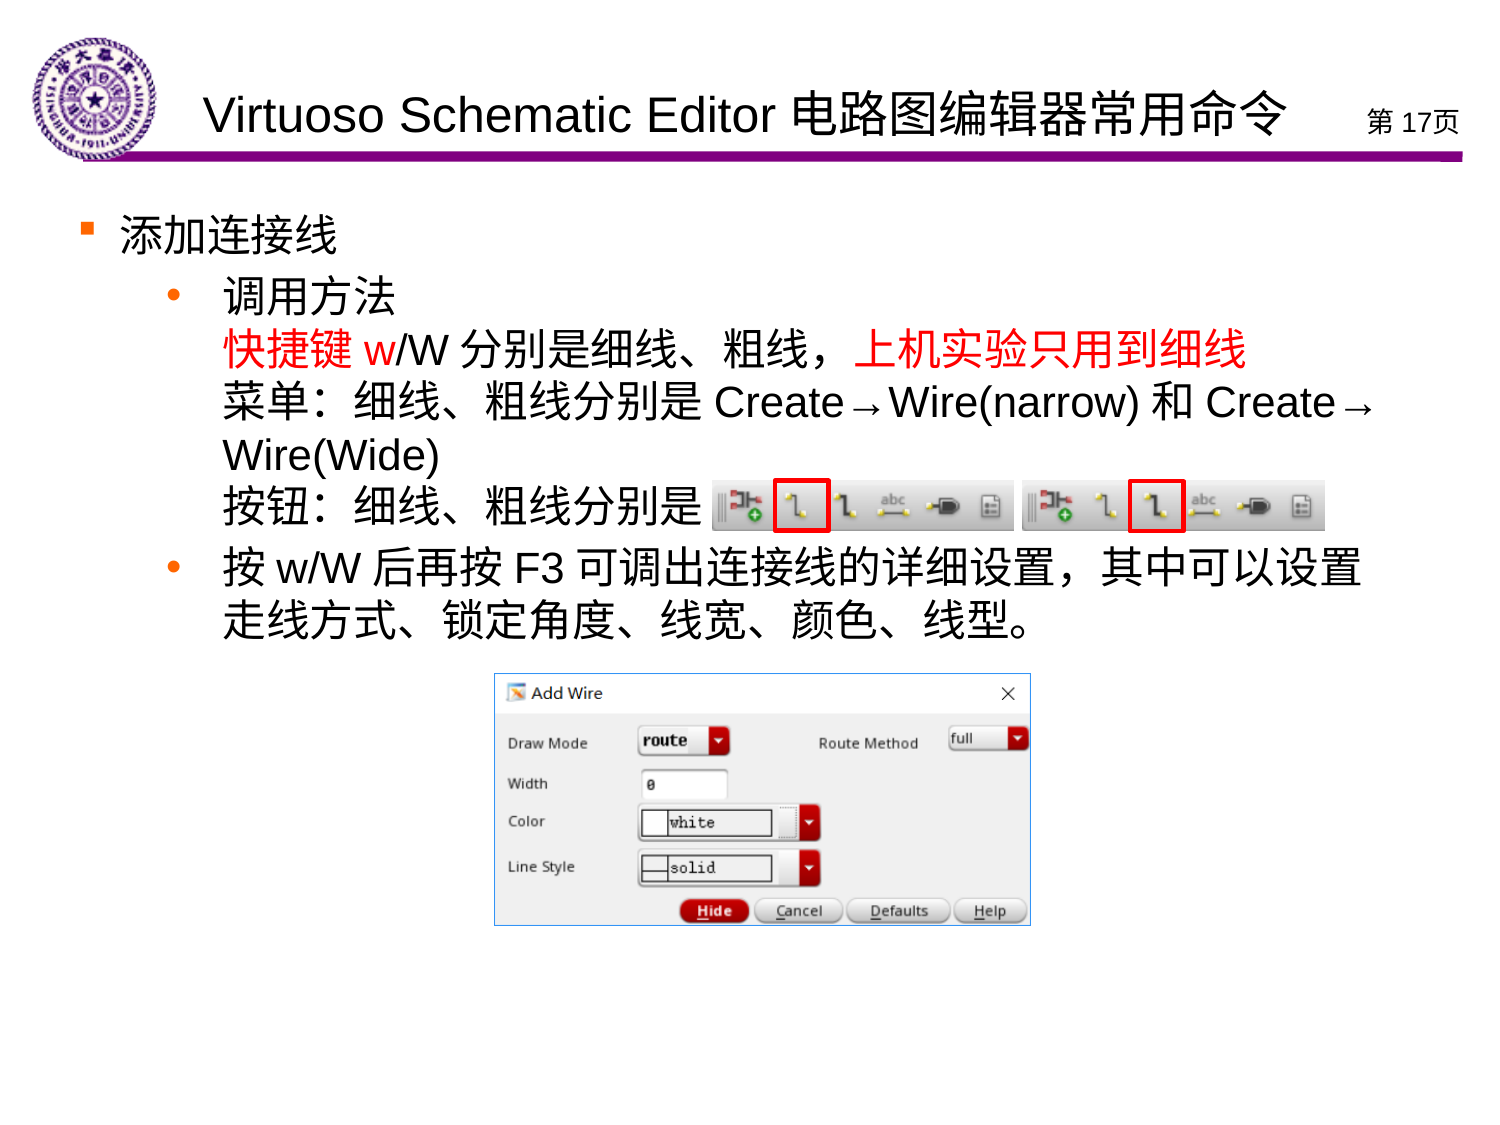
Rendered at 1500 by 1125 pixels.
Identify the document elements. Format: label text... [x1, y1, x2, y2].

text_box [711, 480, 1014, 531]
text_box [1022, 480, 1325, 532]
text_box Virtuoso Schematic Editor电路图编辑器常用命令 [187, 62, 1325, 163]
picture [494, 673, 1031, 927]
picture [31, 24, 163, 172]
list 添加连接线 调用方法 快捷键w/W分别是细线、粗线，上机实验只用到细线 菜单：细线、粗线分别是Create→Wire(narrow)和Create→ Wire(Wide) 按钮：细线、粗线分别是 按w/W后再按F3可调出连接线的详细设置，其中可以设置 走线方式、锁定角度、线宽、颜色、线型。 [62, 199, 1463, 989]
slide_number 第17页 [1099, 96, 1476, 176]
